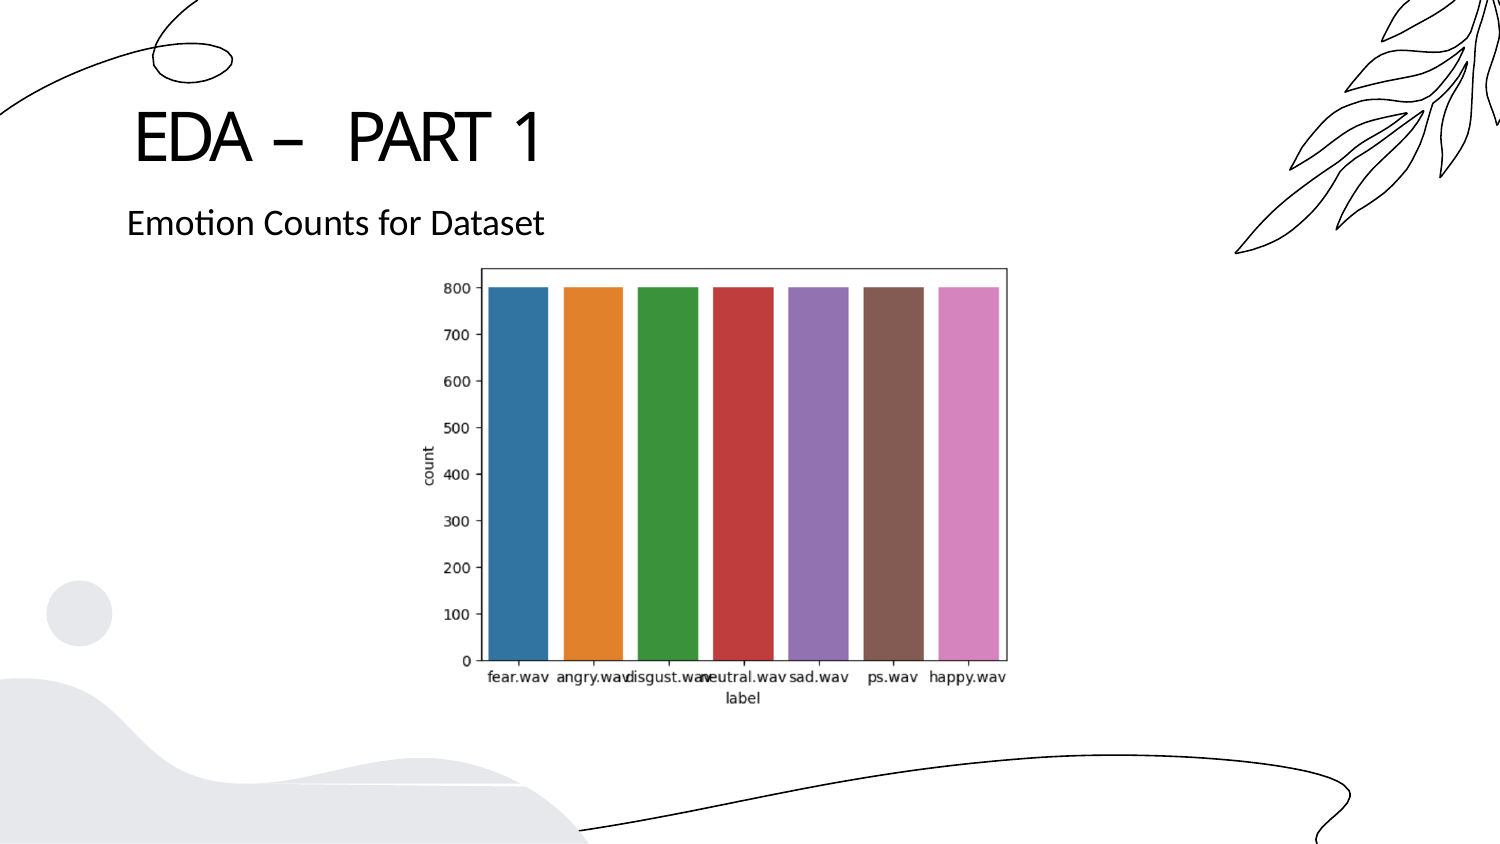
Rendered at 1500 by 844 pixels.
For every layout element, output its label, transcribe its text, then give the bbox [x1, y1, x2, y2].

picture [423, 259, 1077, 725]
text_box Emotion Counts for Dataset [126, 197, 780, 755]
title EDA – PART 1 [129, 92, 1371, 180]
